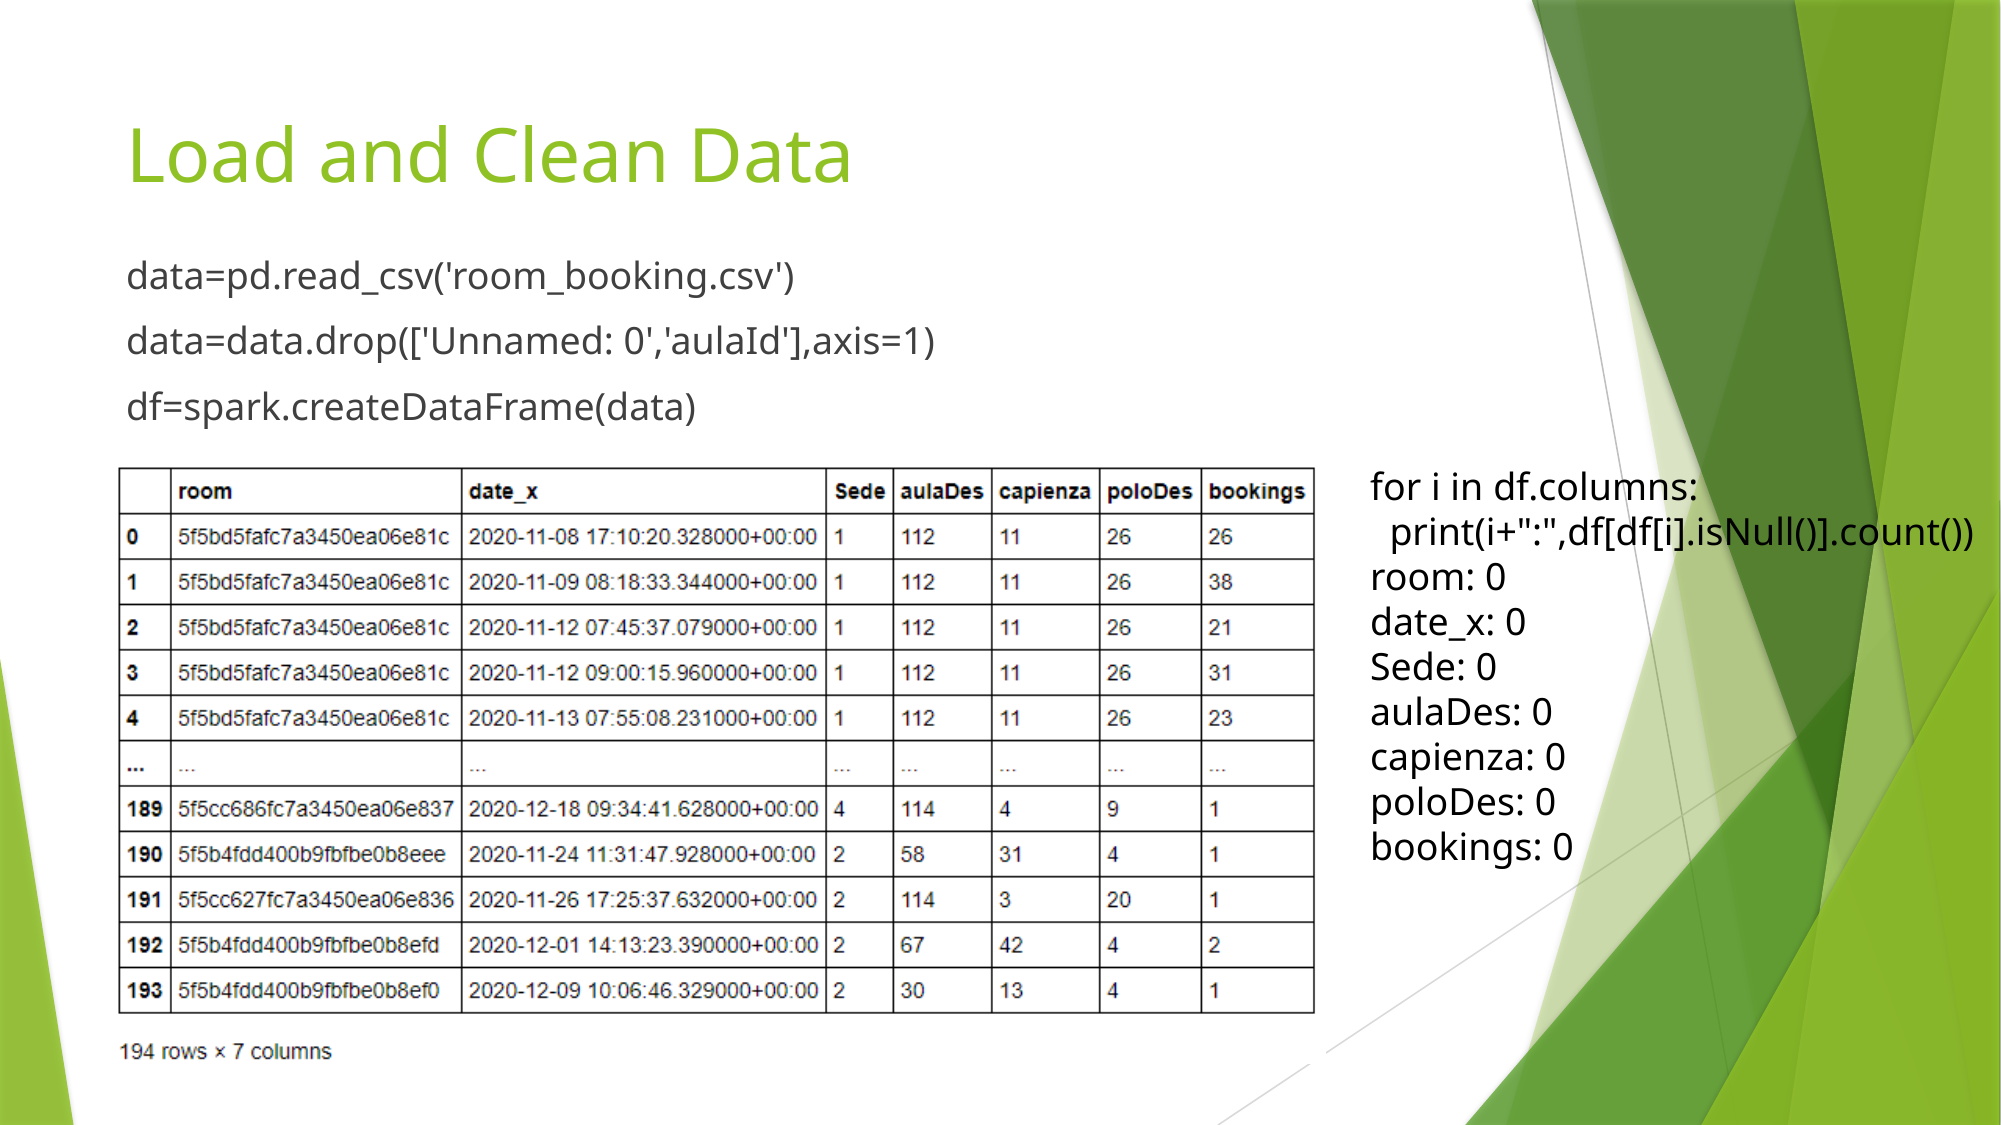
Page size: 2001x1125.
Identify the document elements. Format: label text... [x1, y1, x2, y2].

list data=pd.read_csv('room_booking.csv') data=data.drop(['Unnamed: 0','aulaId'],axis=1) df=spark.createDataFrame(data) [111, 244, 1522, 881]
picture [110, 460, 1326, 1065]
title Load and Clean Data [111, 99, 1522, 244]
text_box for i in df.columns: print(i+":",df[df[i].isNull()].count()) room: 0 date_x: 0 Sede: 0 aulaDes: 0 capienza: 0 poloDes: 0 bookings: 0 [1355, 455, 1990, 876]
